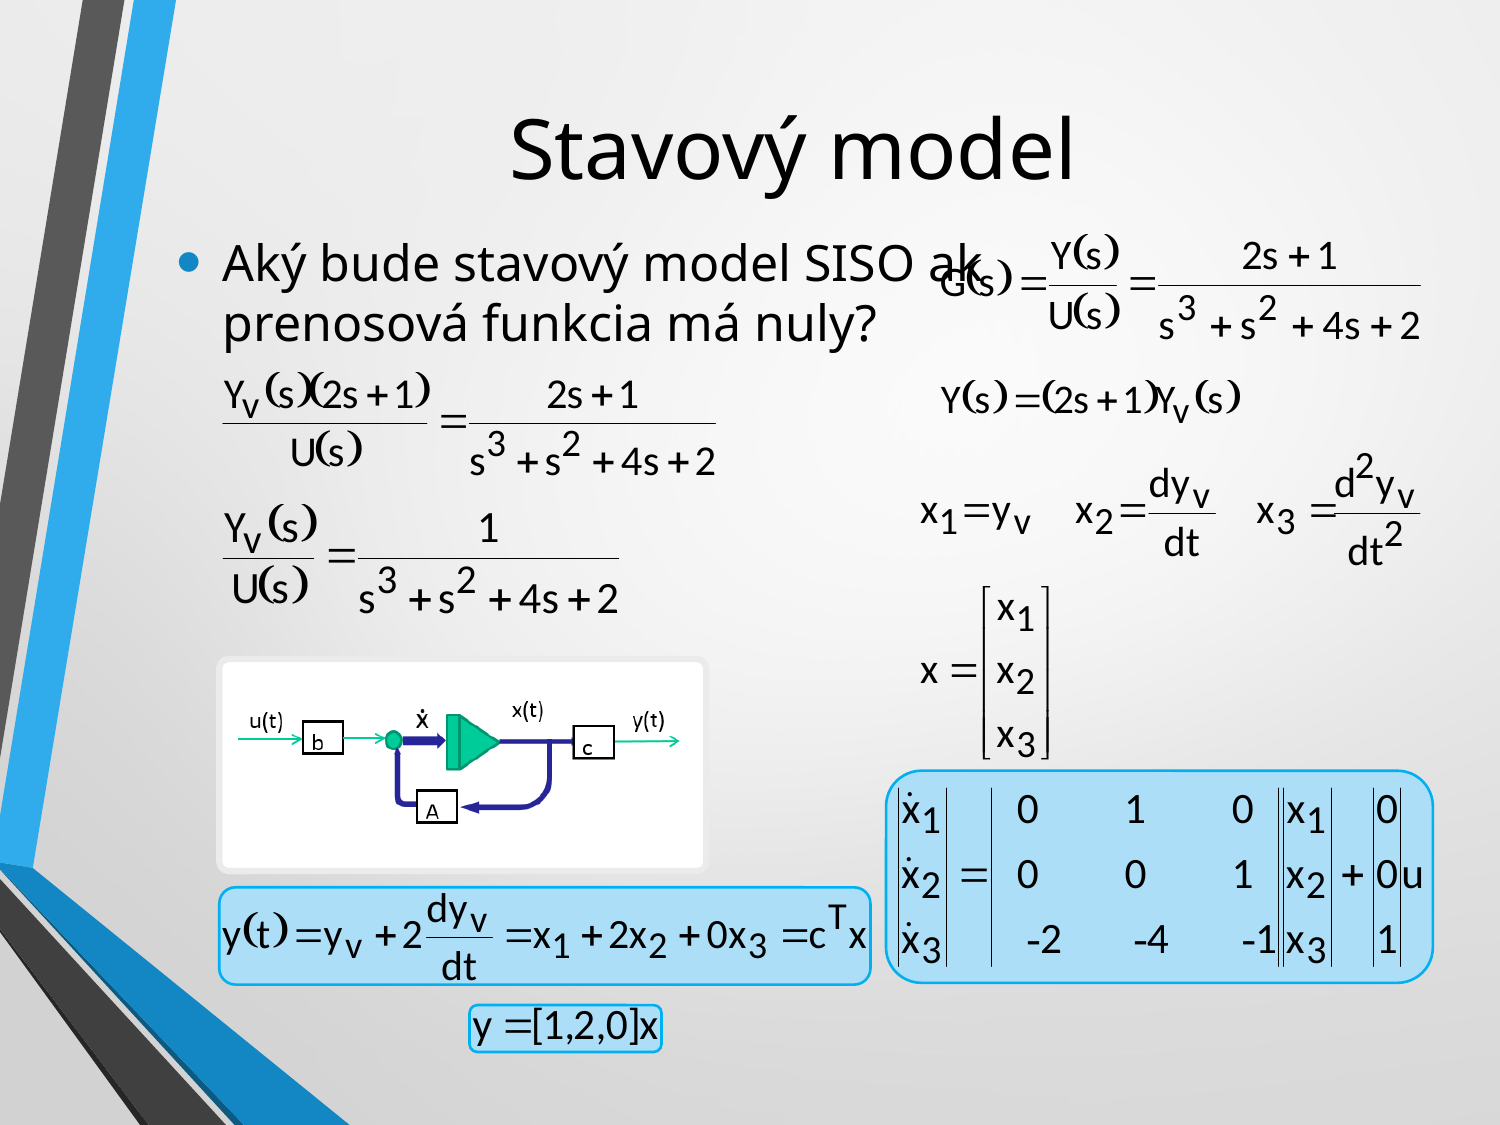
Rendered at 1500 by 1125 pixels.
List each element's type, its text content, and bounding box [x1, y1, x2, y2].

text_box [884, 769, 1435, 971]
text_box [218, 503, 624, 619]
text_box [917, 445, 1426, 766]
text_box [219, 887, 871, 985]
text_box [218, 372, 720, 481]
text_box [894, 972, 1425, 985]
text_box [937, 234, 1426, 346]
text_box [937, 379, 1241, 428]
picture [218, 658, 707, 872]
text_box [893, 783, 1426, 972]
list Aký bude stavový model SISO ak prenosová funkcia má nuly? [161, 220, 1072, 363]
title Stavový model [161, 75, 1425, 218]
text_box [469, 1004, 662, 1053]
